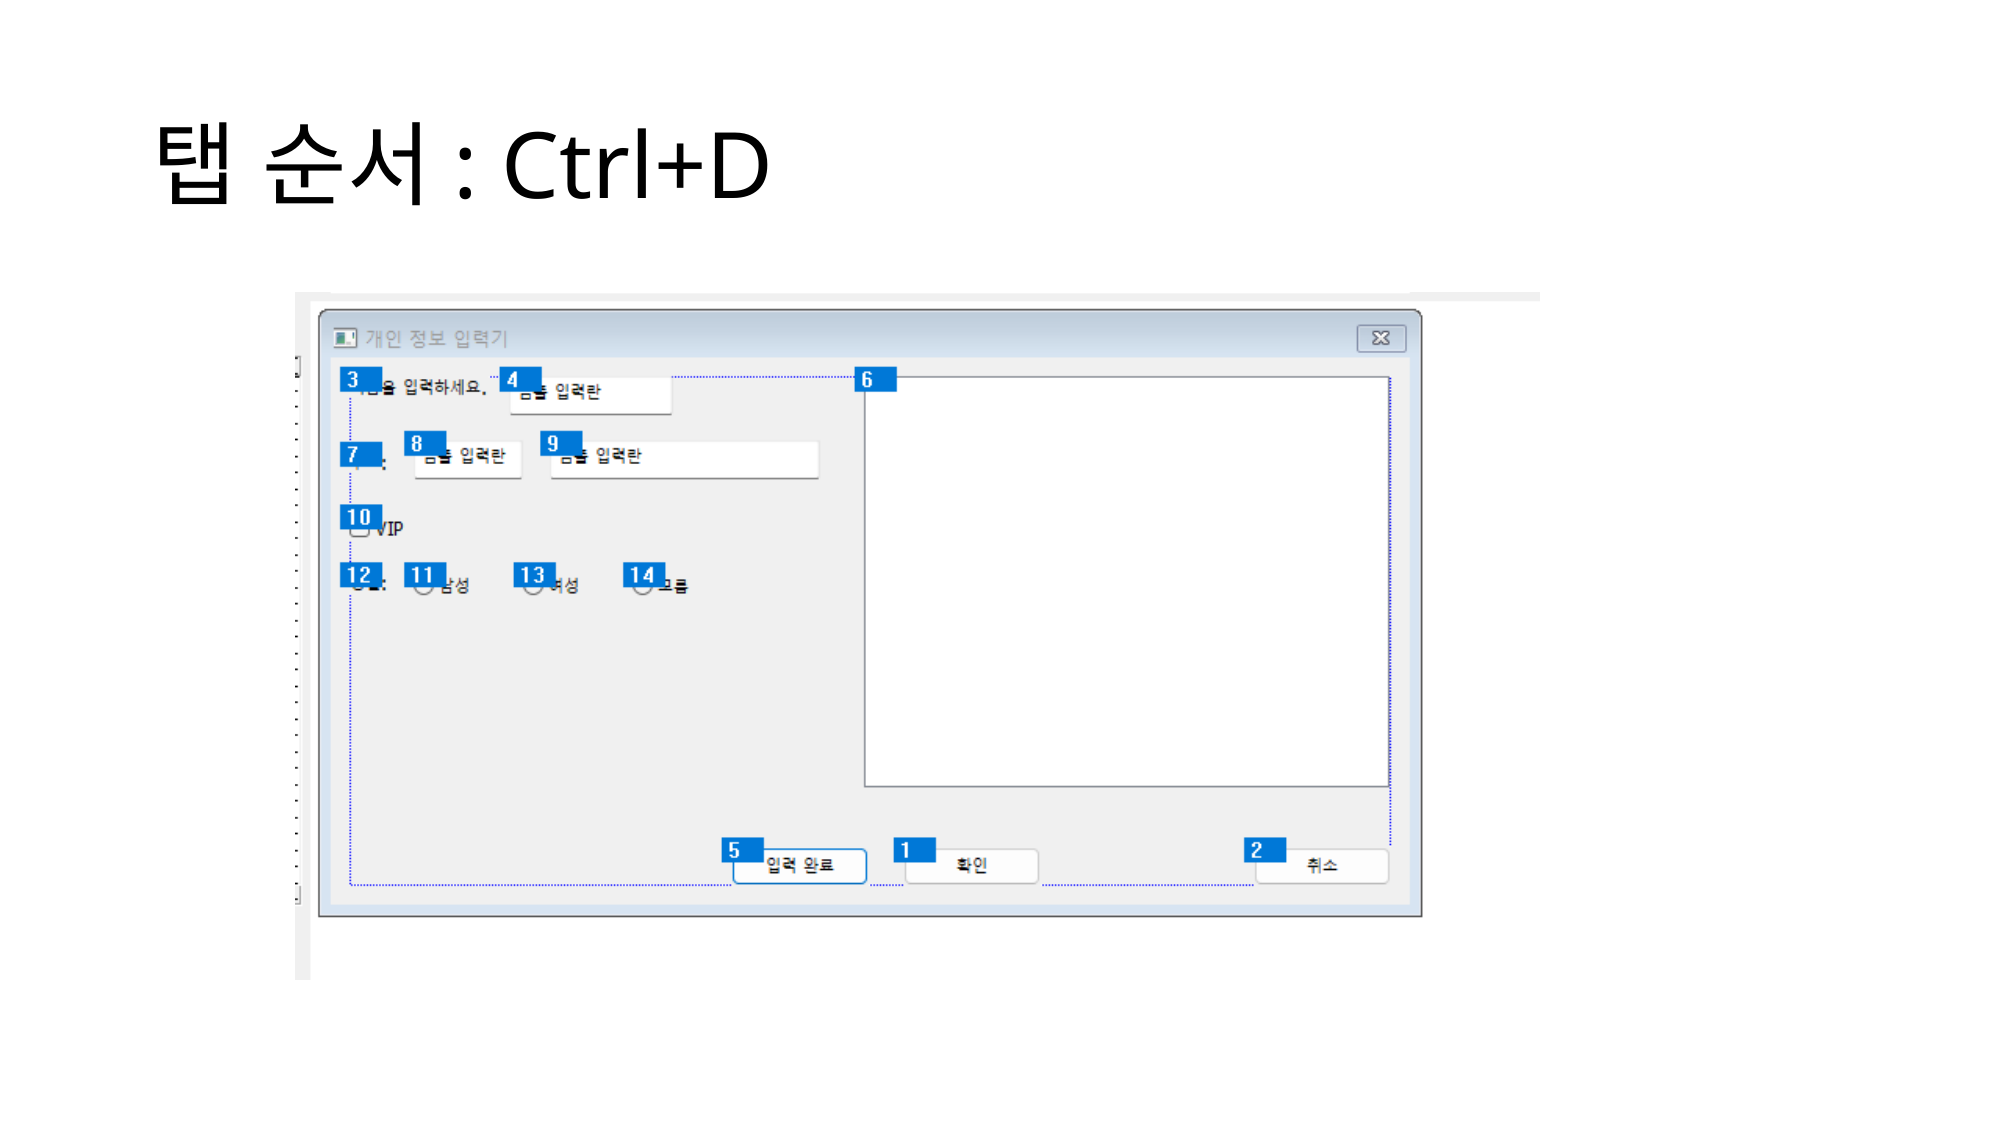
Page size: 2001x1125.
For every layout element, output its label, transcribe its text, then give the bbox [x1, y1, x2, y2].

picture [294, 291, 1540, 981]
title 탭 순서: Ctrl+D [137, 59, 1863, 278]
